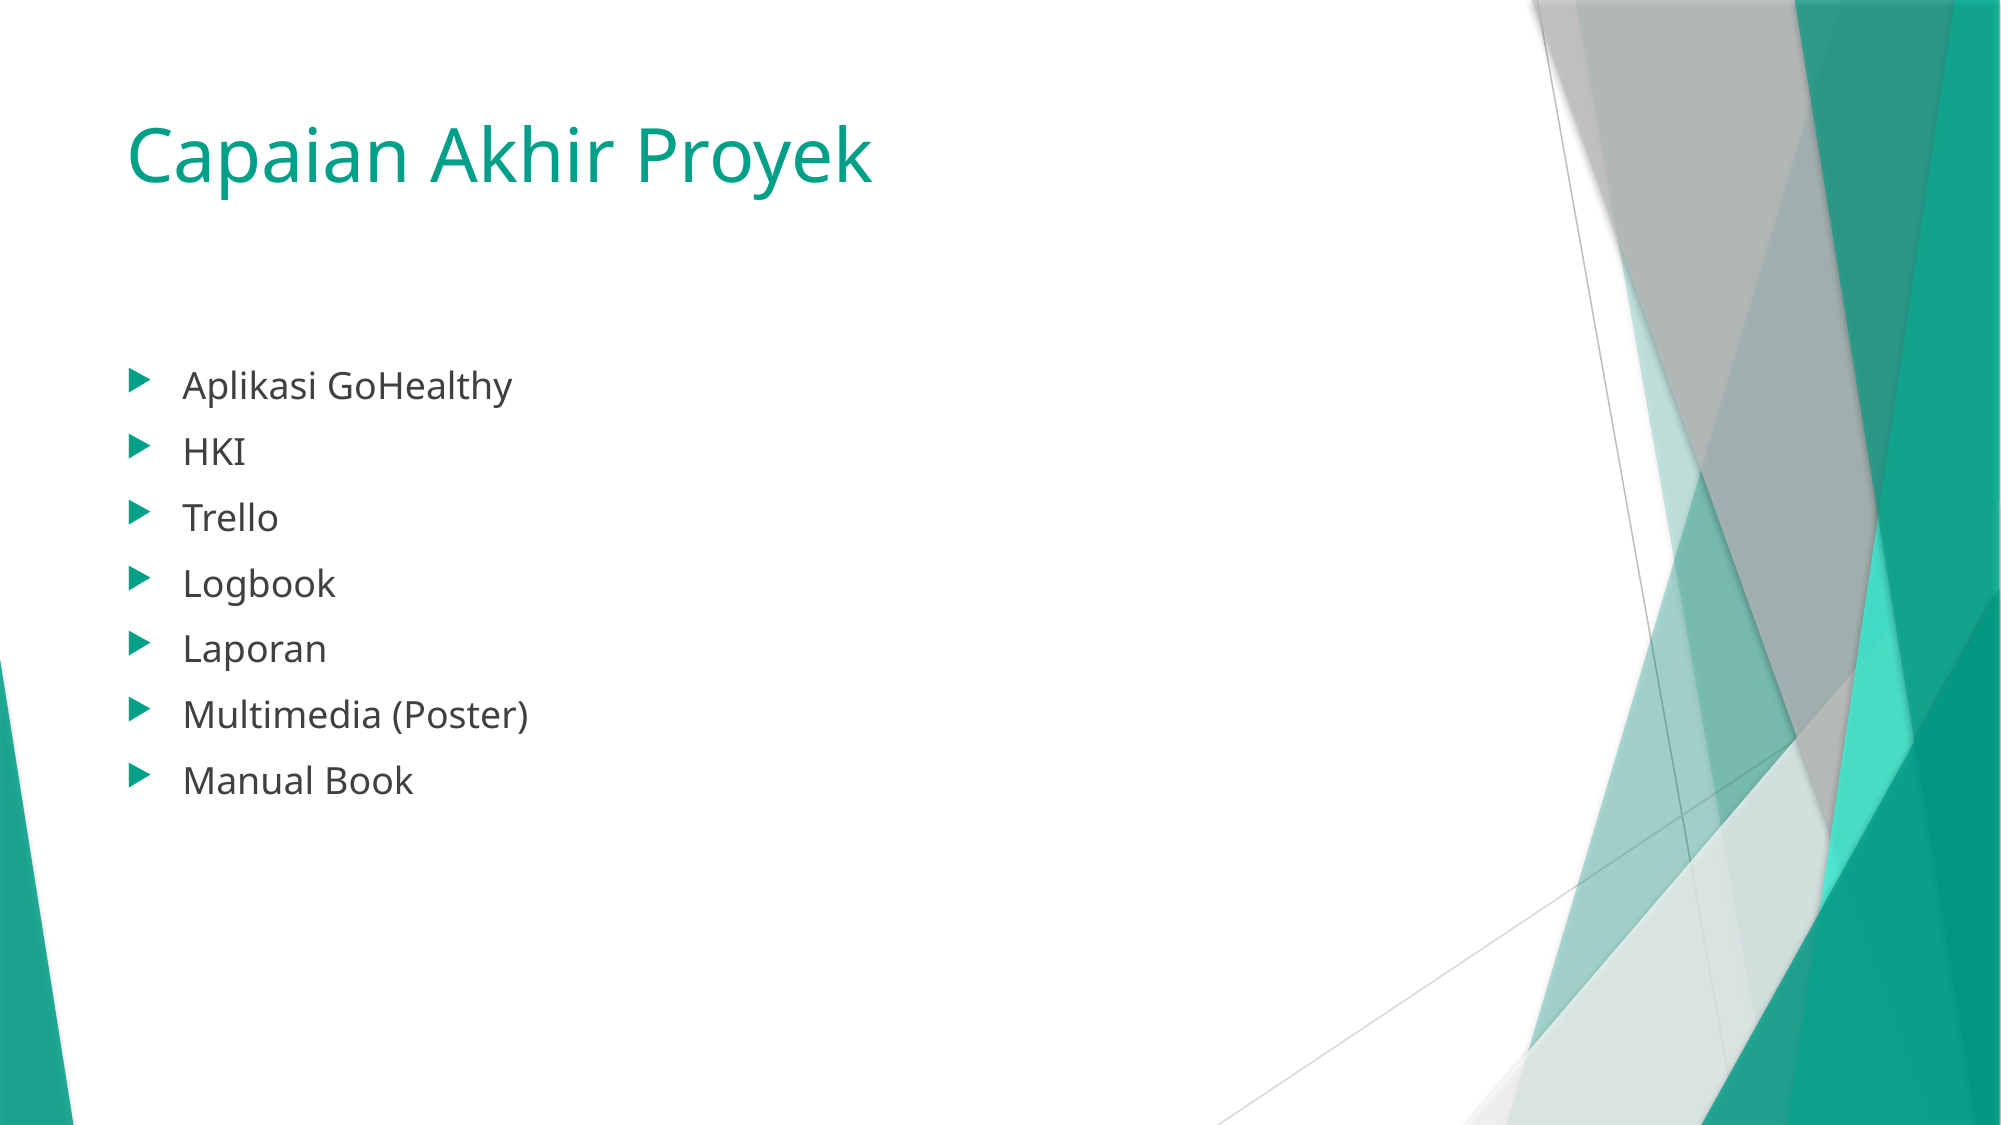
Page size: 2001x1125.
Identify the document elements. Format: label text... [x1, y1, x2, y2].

list Aplikasi GoHealthy HKI Trello Logbook Laporan Multimedia (Poster) Manual Book [111, 354, 1522, 992]
title Capaian Akhir Proyek [111, 99, 1522, 317]
